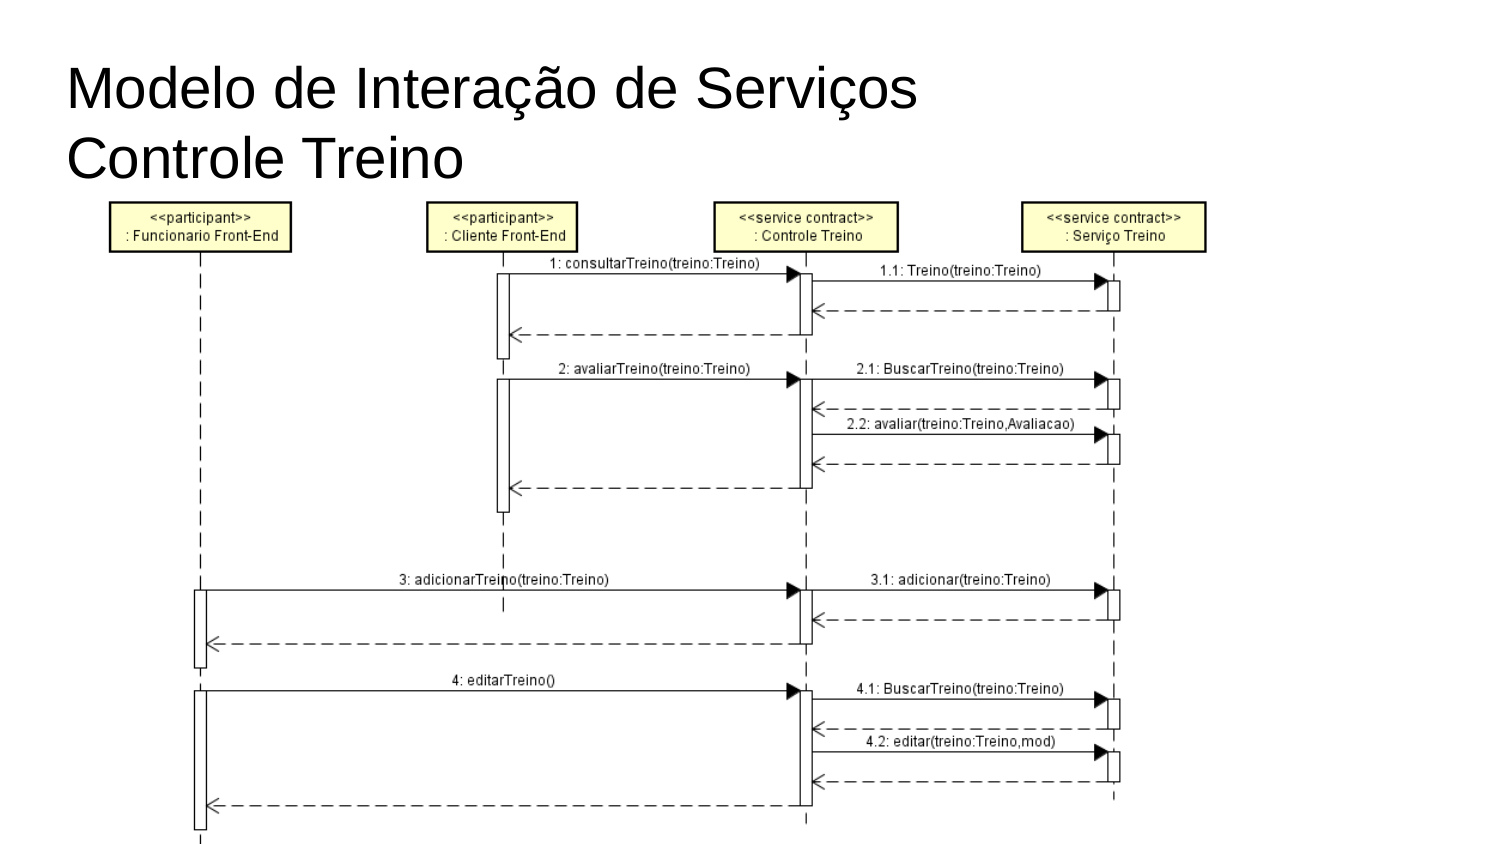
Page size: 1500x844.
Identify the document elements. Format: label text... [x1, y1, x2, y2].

picture [102, 193, 1263, 844]
title Modelo de Interação de Serviços Controle Treino [51, 35, 1449, 130]
